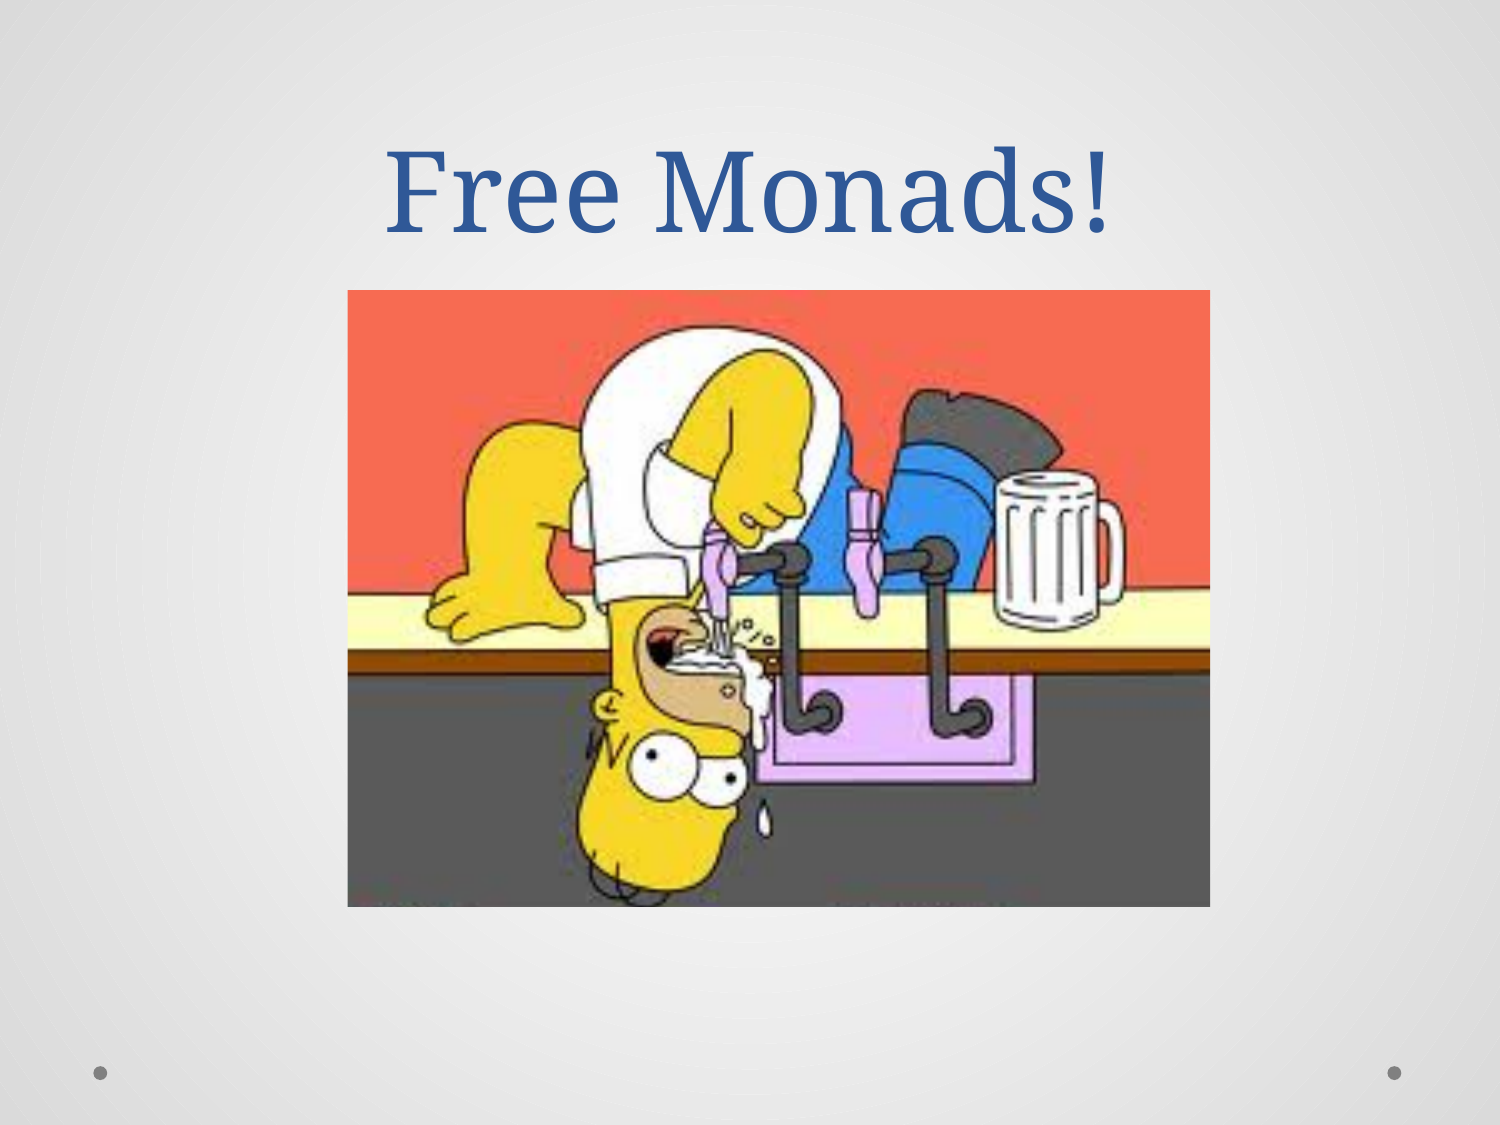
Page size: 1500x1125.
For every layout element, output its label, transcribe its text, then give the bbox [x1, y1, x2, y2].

picture [347, 289, 1211, 907]
title Free Monads! [75, 0, 1425, 263]
